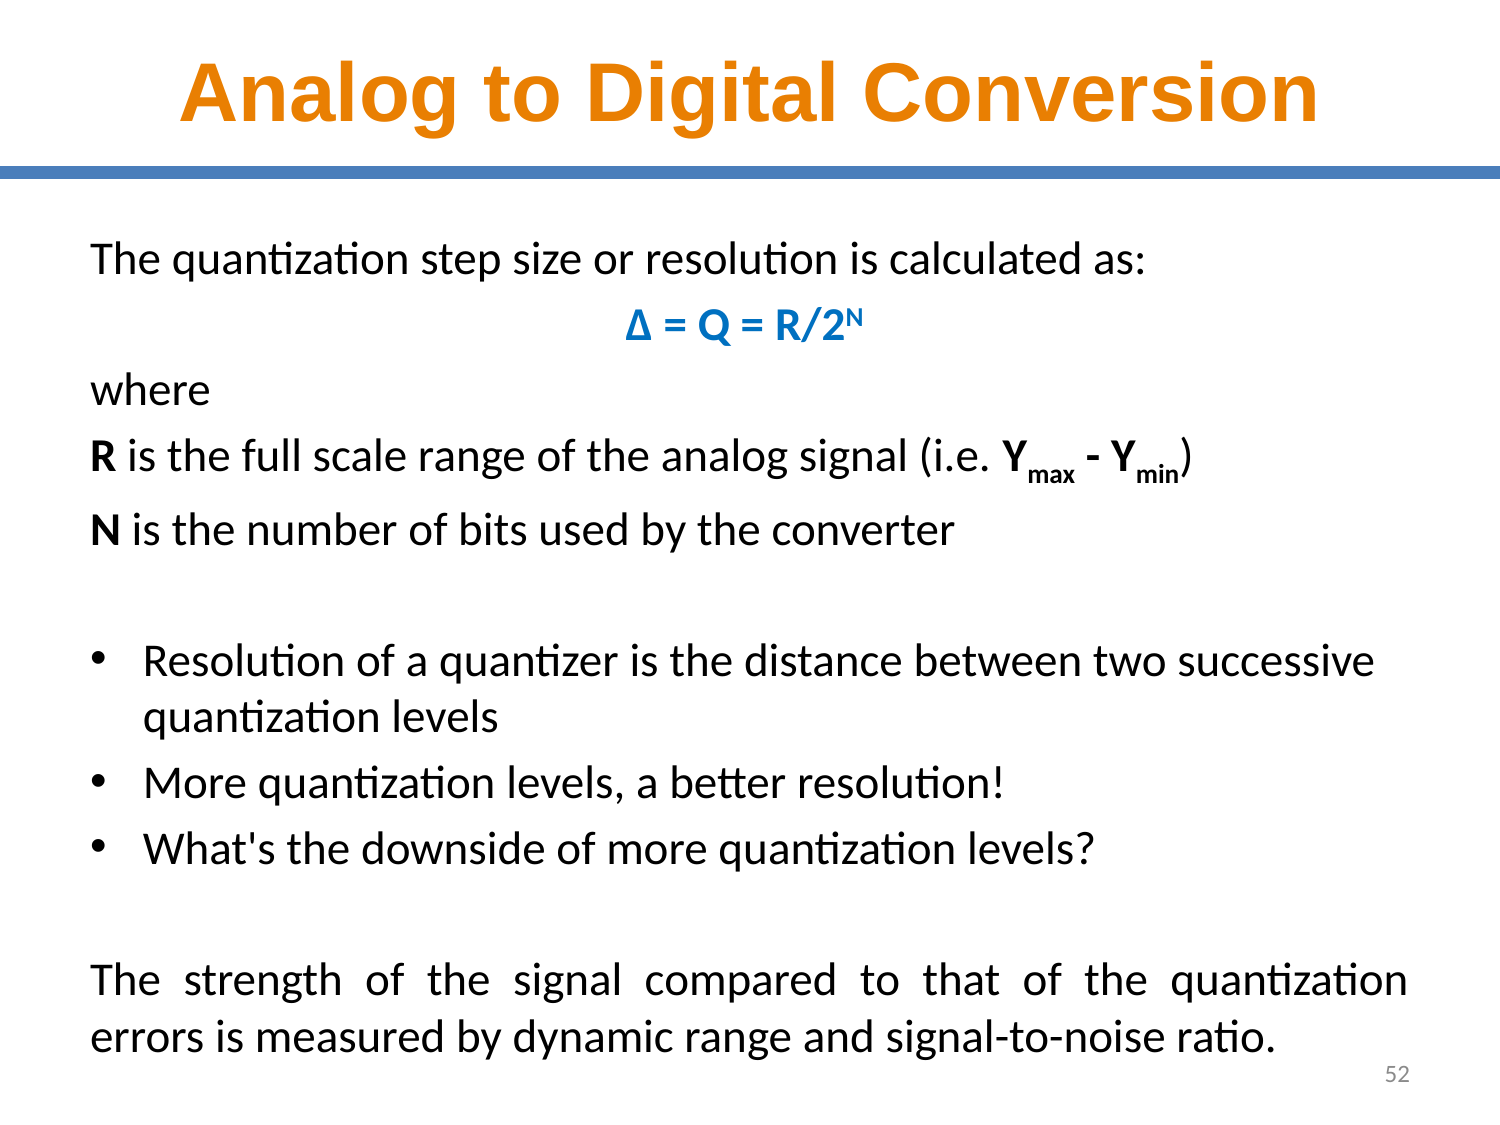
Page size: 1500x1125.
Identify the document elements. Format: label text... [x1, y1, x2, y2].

title Analog to Digital Conversion [75, 30, 1425, 161]
list The quantization step size or resolution is calculated as: Δ = Q = R/2N where R is the full scale range of the analog signal (i.e. Ymax - Ymin) N is the number of bits used by the converter Resolution of a quantizer is the distance between two successive quantization levels More quantization levels, a better resolution! What's the downside of more quantization levels? The strength of the signal compared to that of the quantization errors is measured by dynamic range and signal-to-noise ratio. [75, 219, 1425, 1071]
slide_number 52 [1364, 1042, 1425, 1103]
